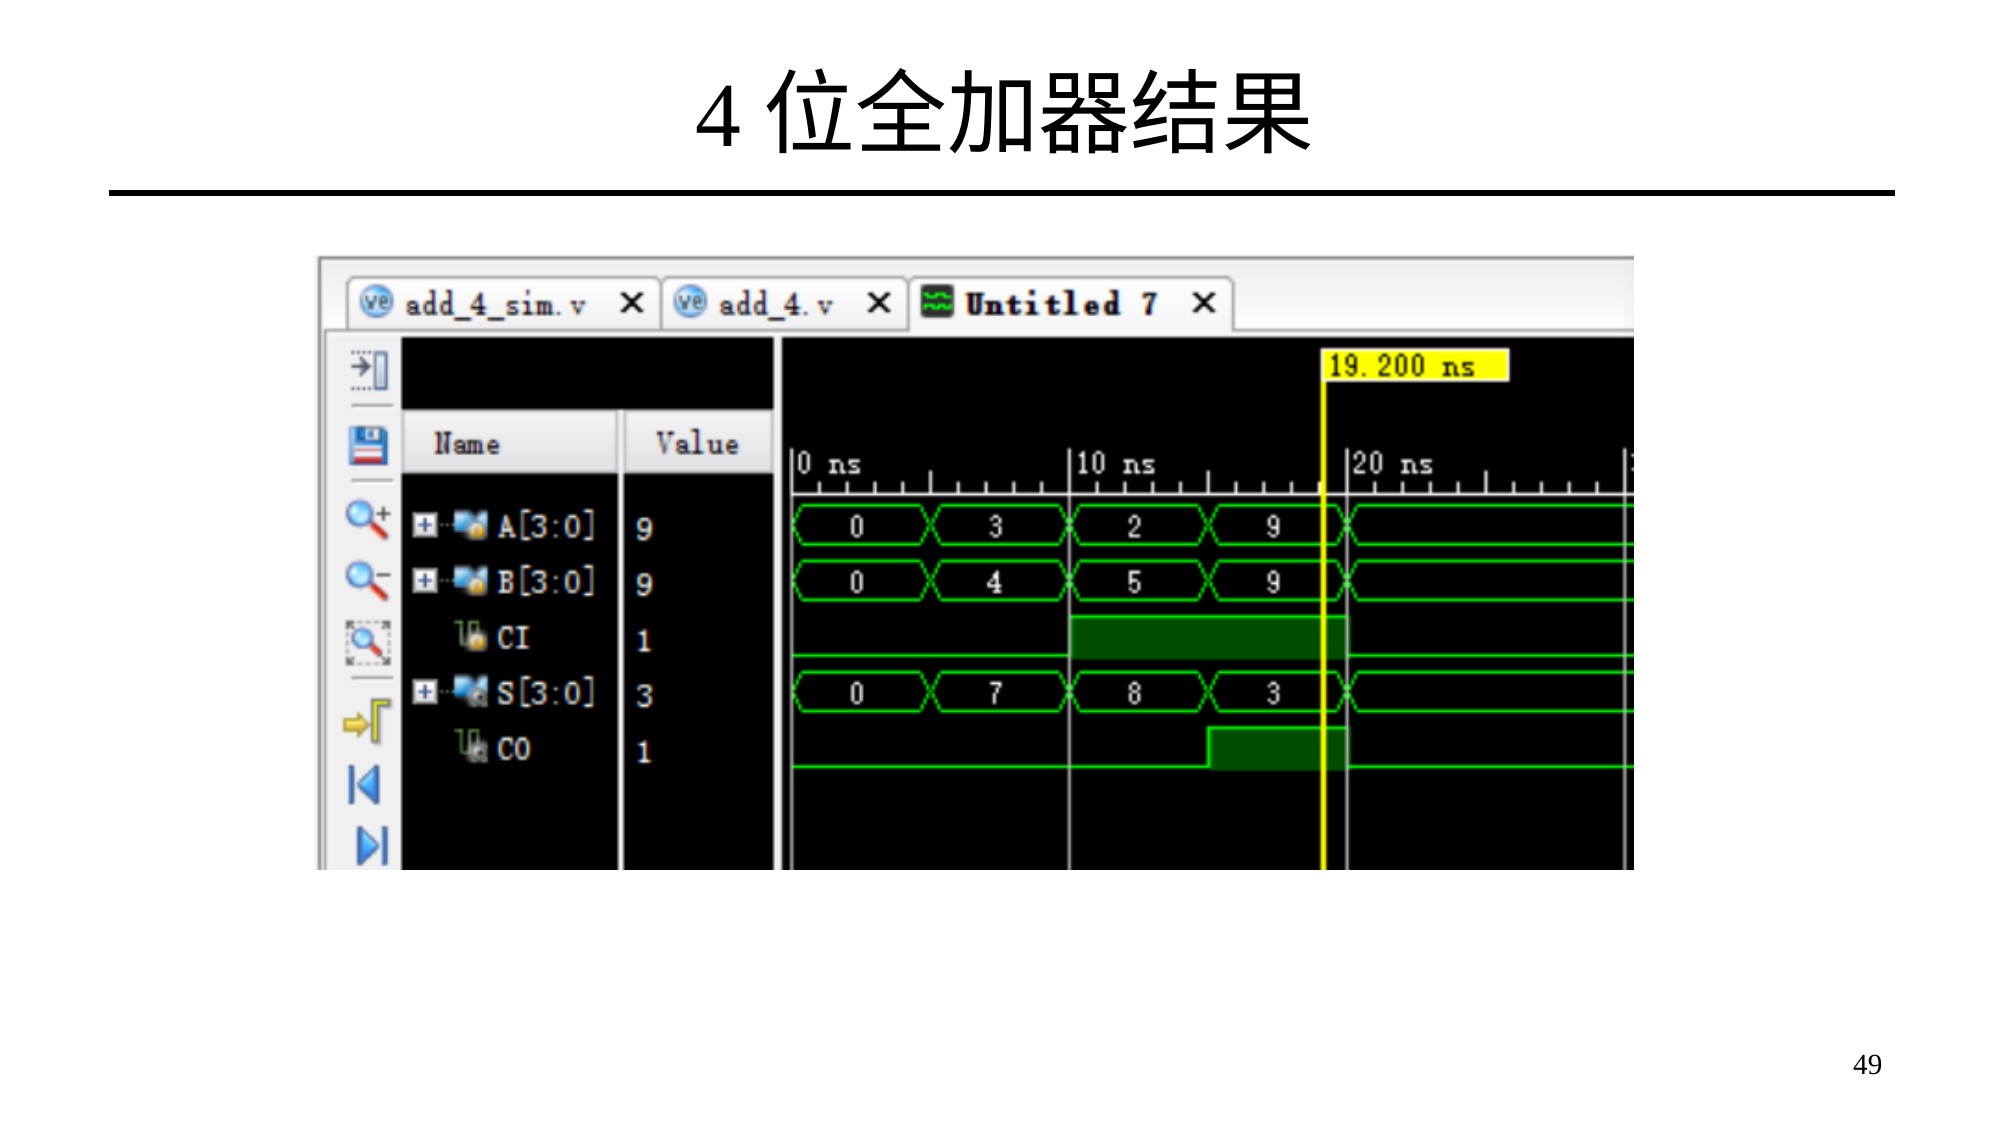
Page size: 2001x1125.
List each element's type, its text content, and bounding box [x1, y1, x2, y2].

picture [314, 255, 1634, 870]
title 4位全加器结果 [112, 52, 1898, 181]
slide_number 49 [1330, 1025, 1898, 1100]
